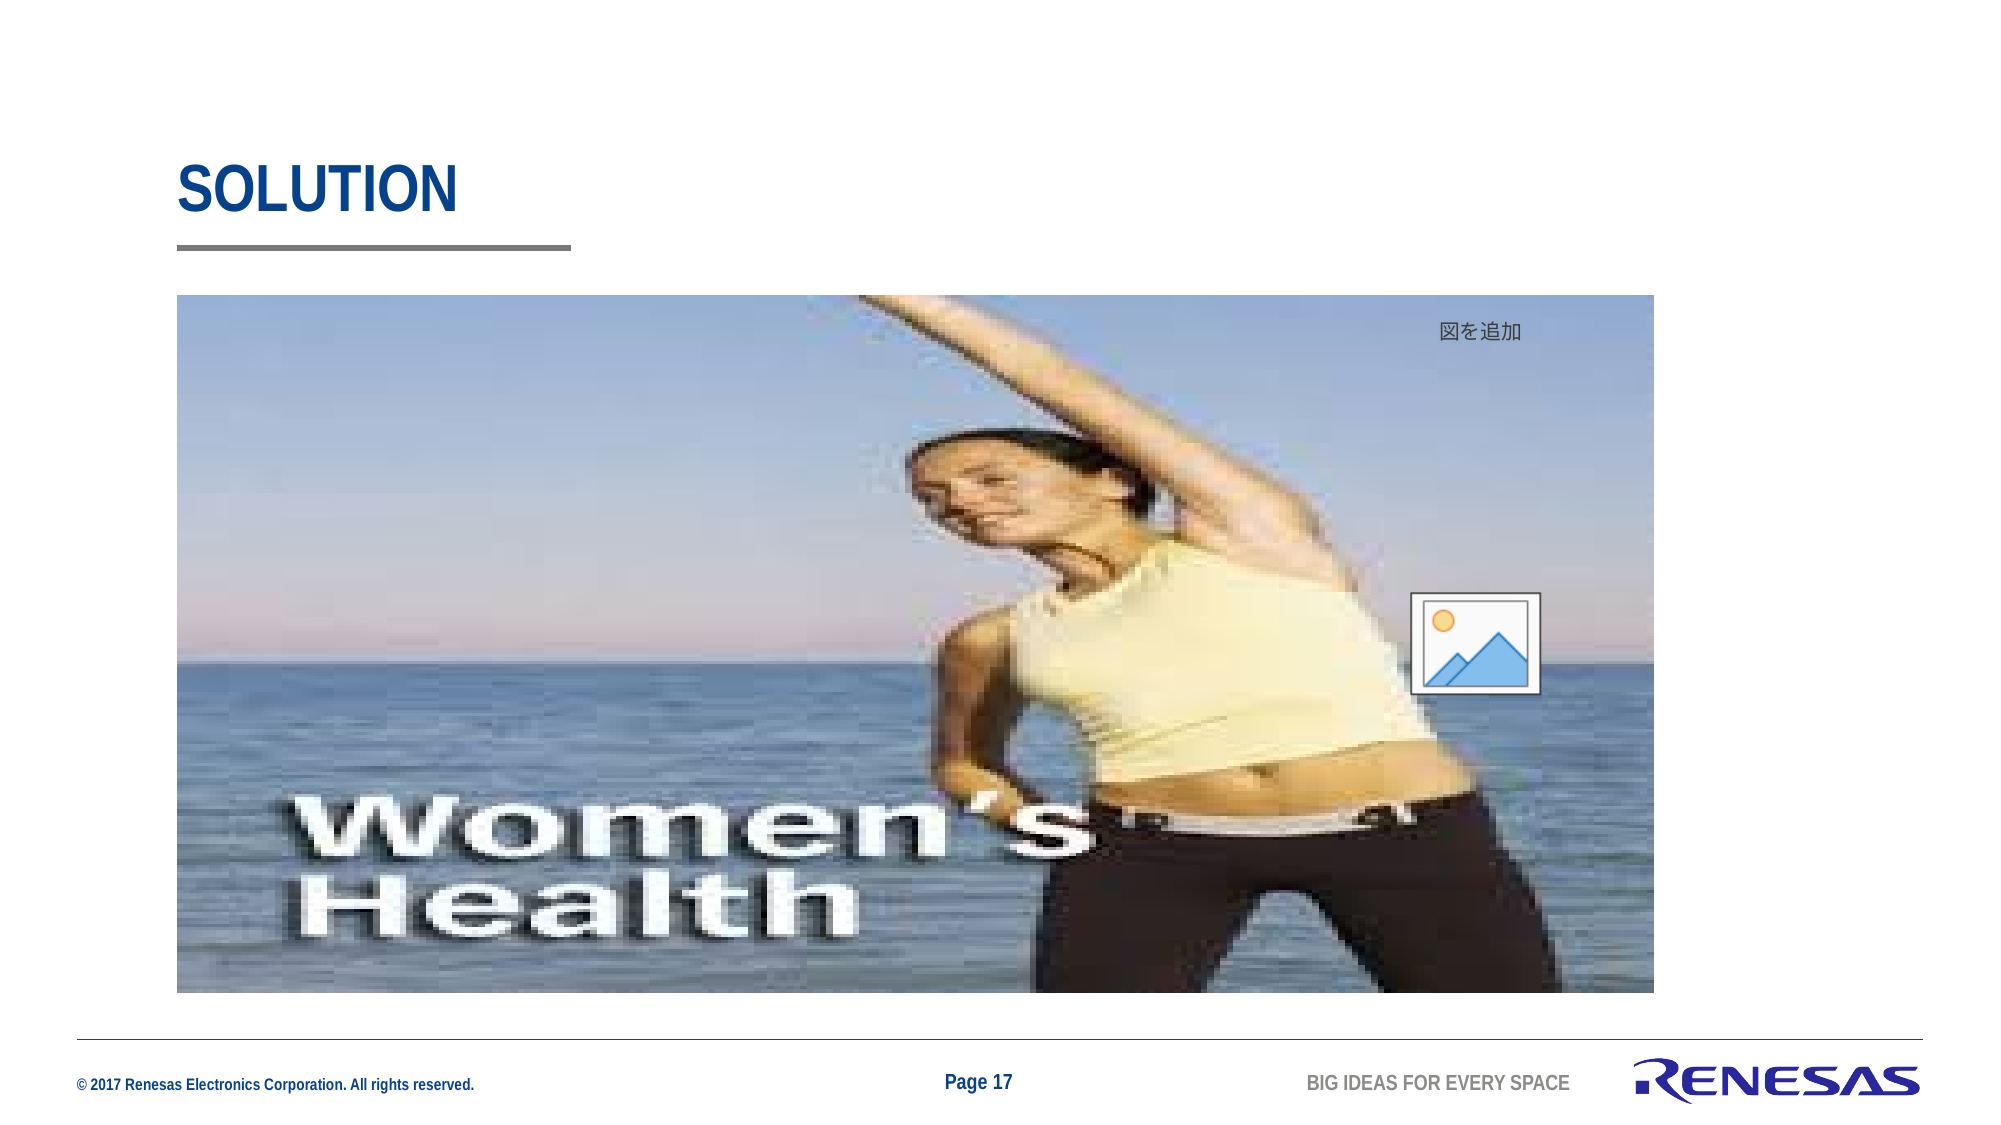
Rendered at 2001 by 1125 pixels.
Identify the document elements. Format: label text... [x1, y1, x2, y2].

picture [1631, 1056, 1923, 1106]
picture [176, 294, 1920, 993]
title solution [177, 153, 1654, 227]
slide_number Page 17 [944, 1067, 1056, 1095]
